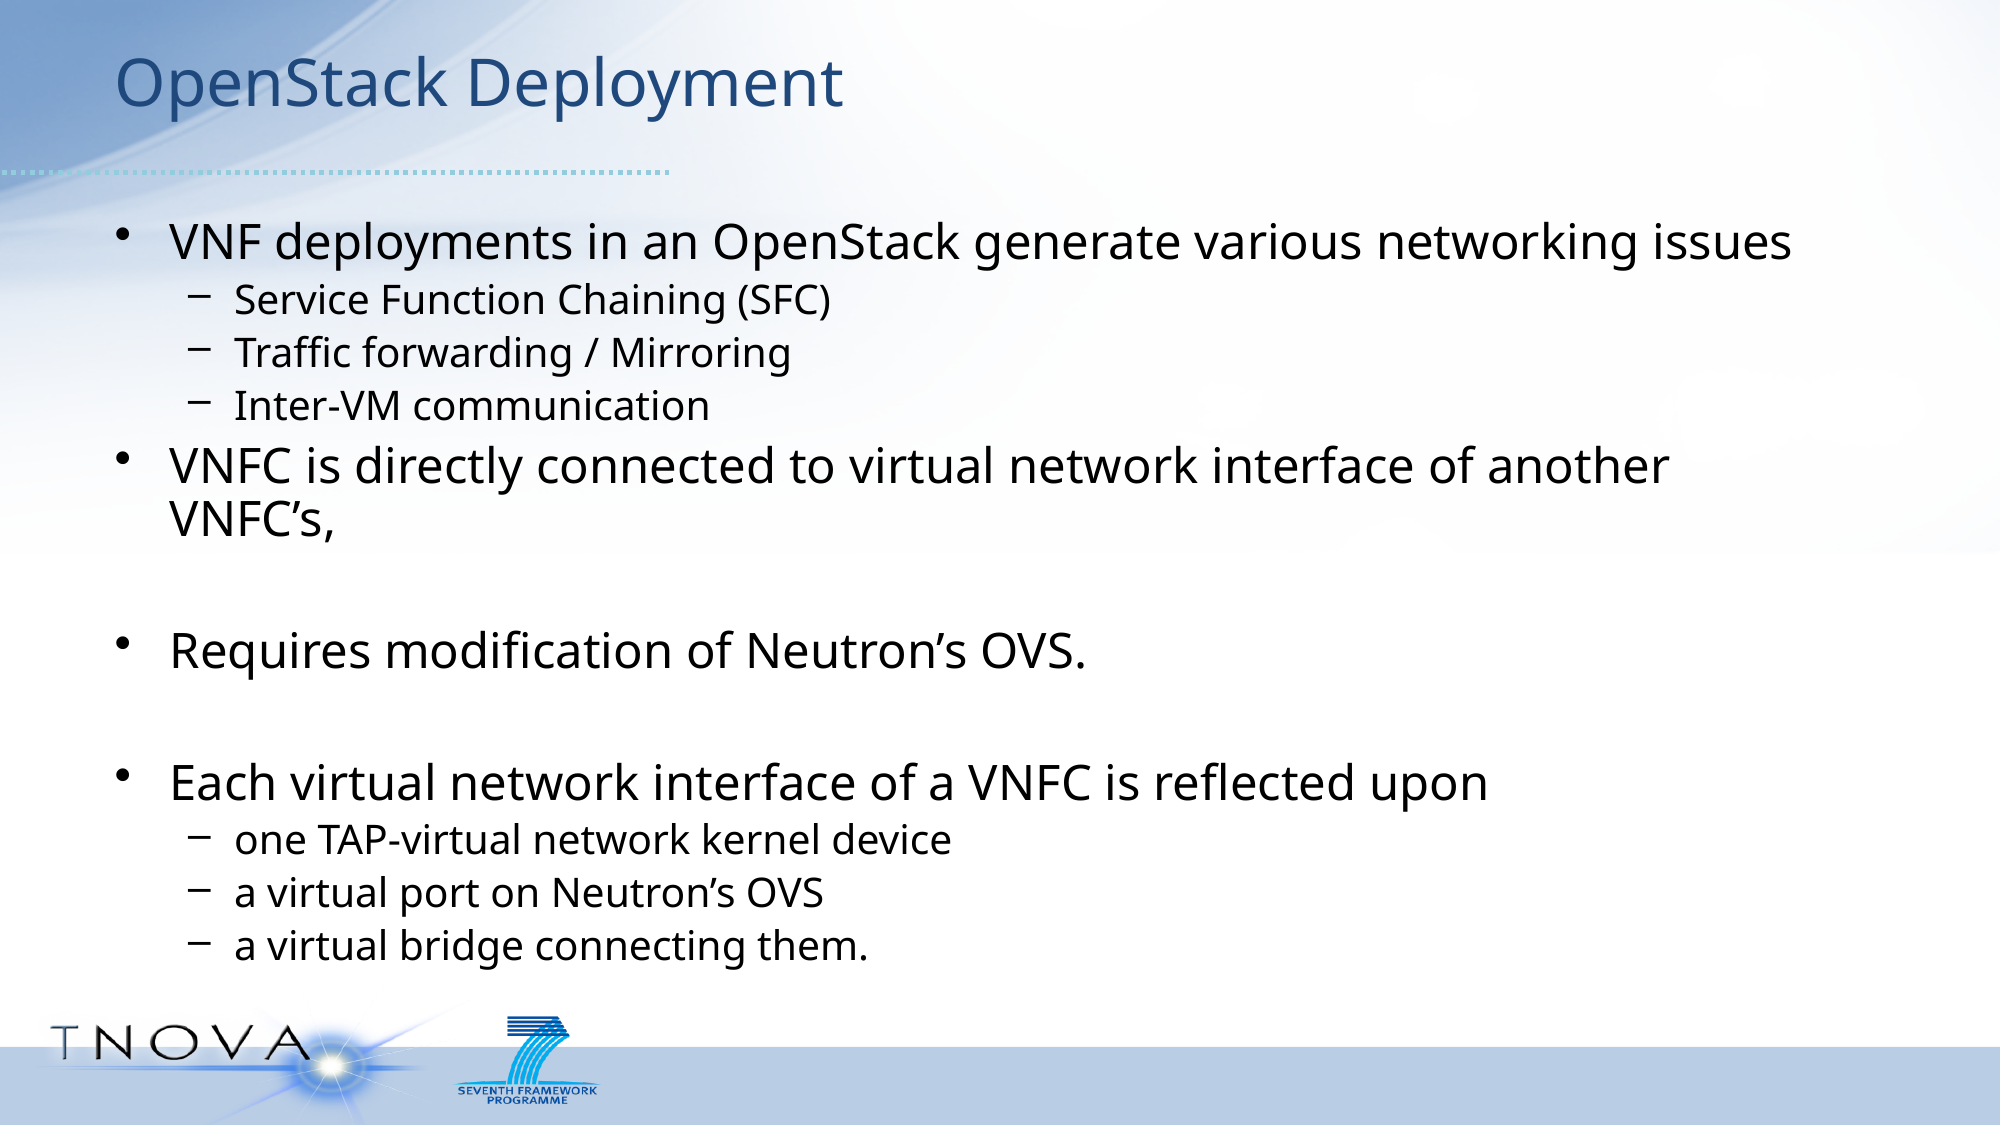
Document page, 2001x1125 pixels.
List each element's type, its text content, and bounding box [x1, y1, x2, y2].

text_box VNF deployments in an OpenStack generate various networking issues Service Function Chaining (SFC) Traffic forwarding / Mirroring Inter-VM communication VNFC is directly connected to virtual network interface of another VNFC’s, Requires modification of Neutron’s OVS. Each virtual network interface of a VNFC is reflected upon one TAP-virtual network kernel device a virtual port on Neutron’s OVS a virtual bridge connecting them. [99, 208, 1856, 982]
picture [23, 975, 607, 1125]
title OpenStack Deployment [99, 33, 1900, 128]
